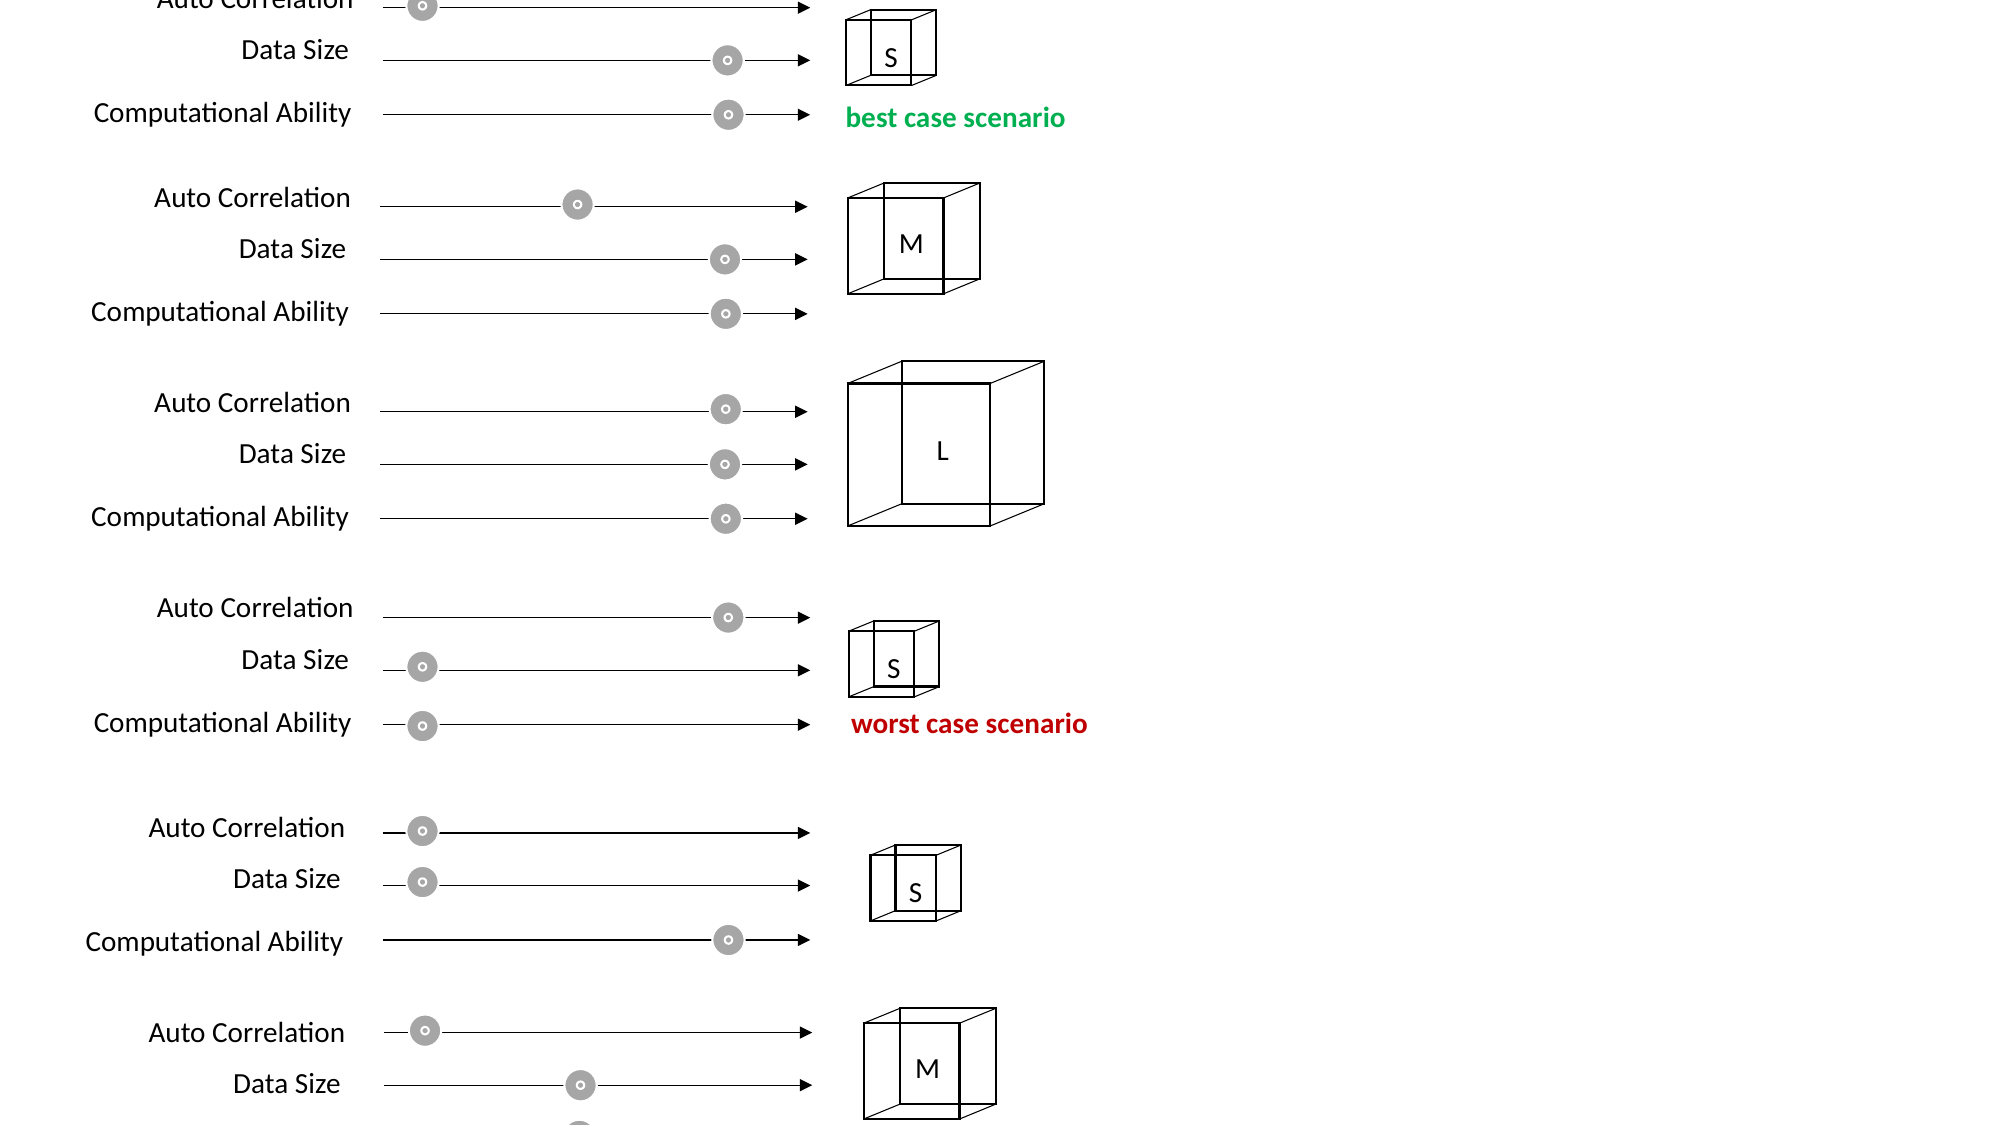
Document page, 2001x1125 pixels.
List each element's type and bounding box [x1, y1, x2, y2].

text_box [0, 0, 1202, 1125]
